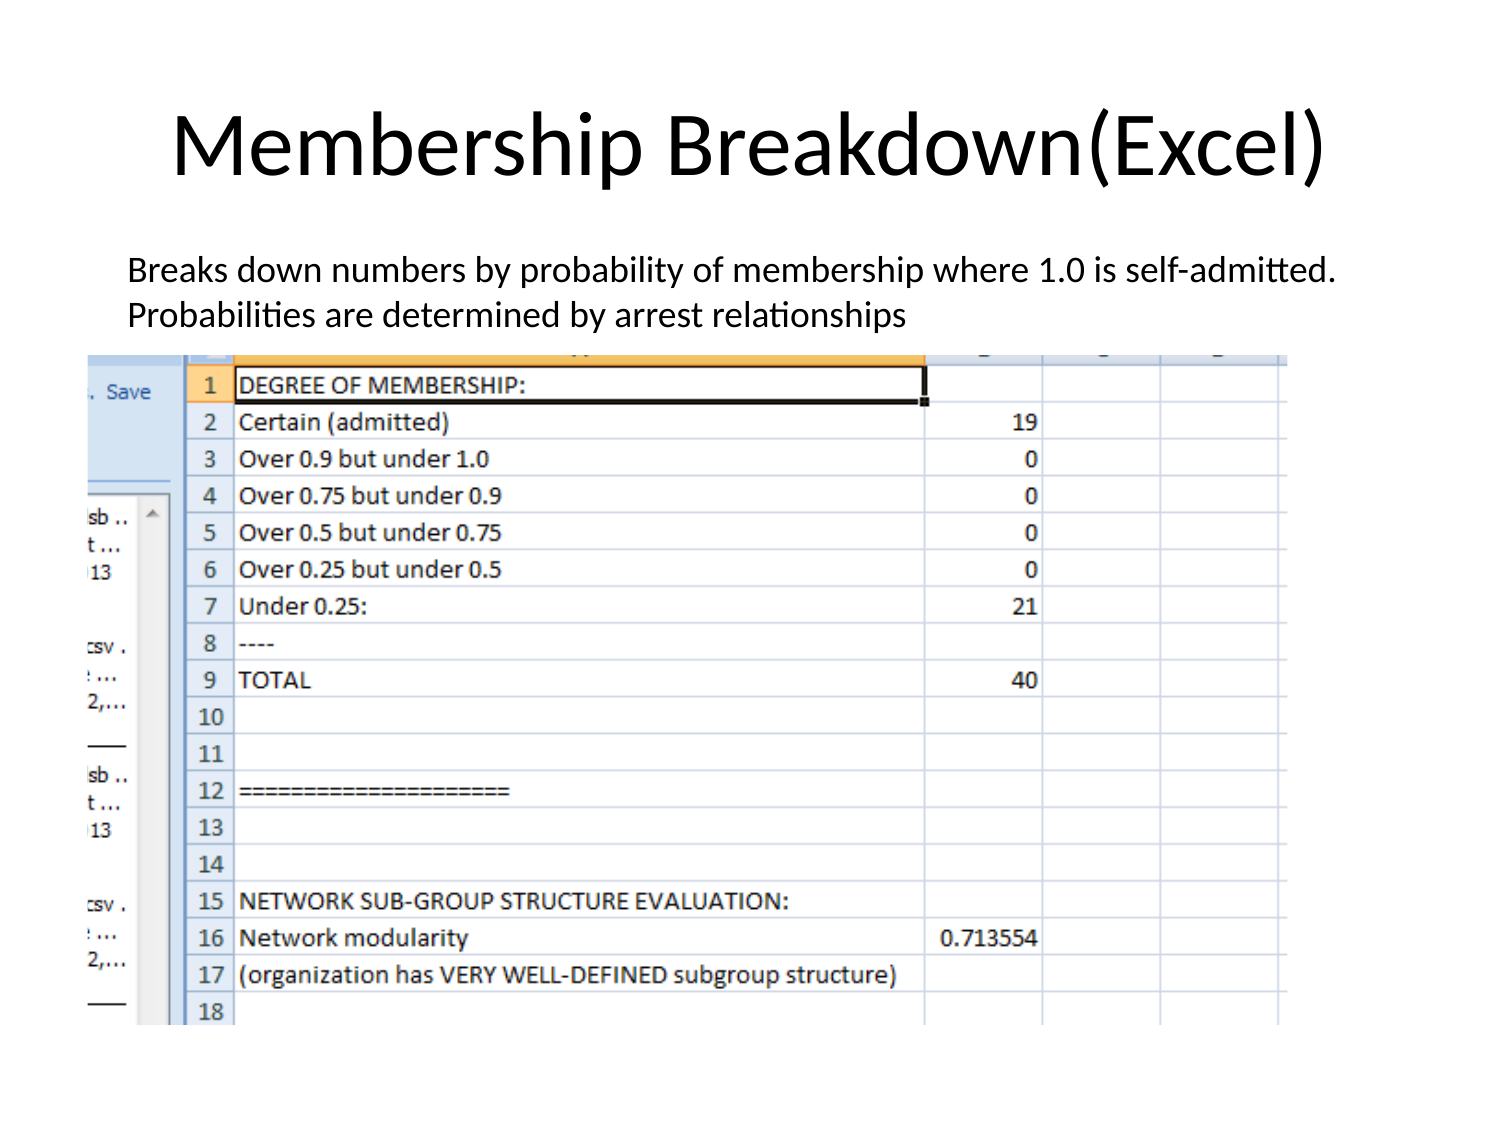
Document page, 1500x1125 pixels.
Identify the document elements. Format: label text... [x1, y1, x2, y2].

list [87, 354, 1288, 1026]
text_box Breaks down numbers by probability of membership where 1.0 is self-admitted. Probabilities are determined by arrest relationships [112, 237, 1400, 343]
title Membership Breakdown(Excel) [75, 45, 1425, 233]
